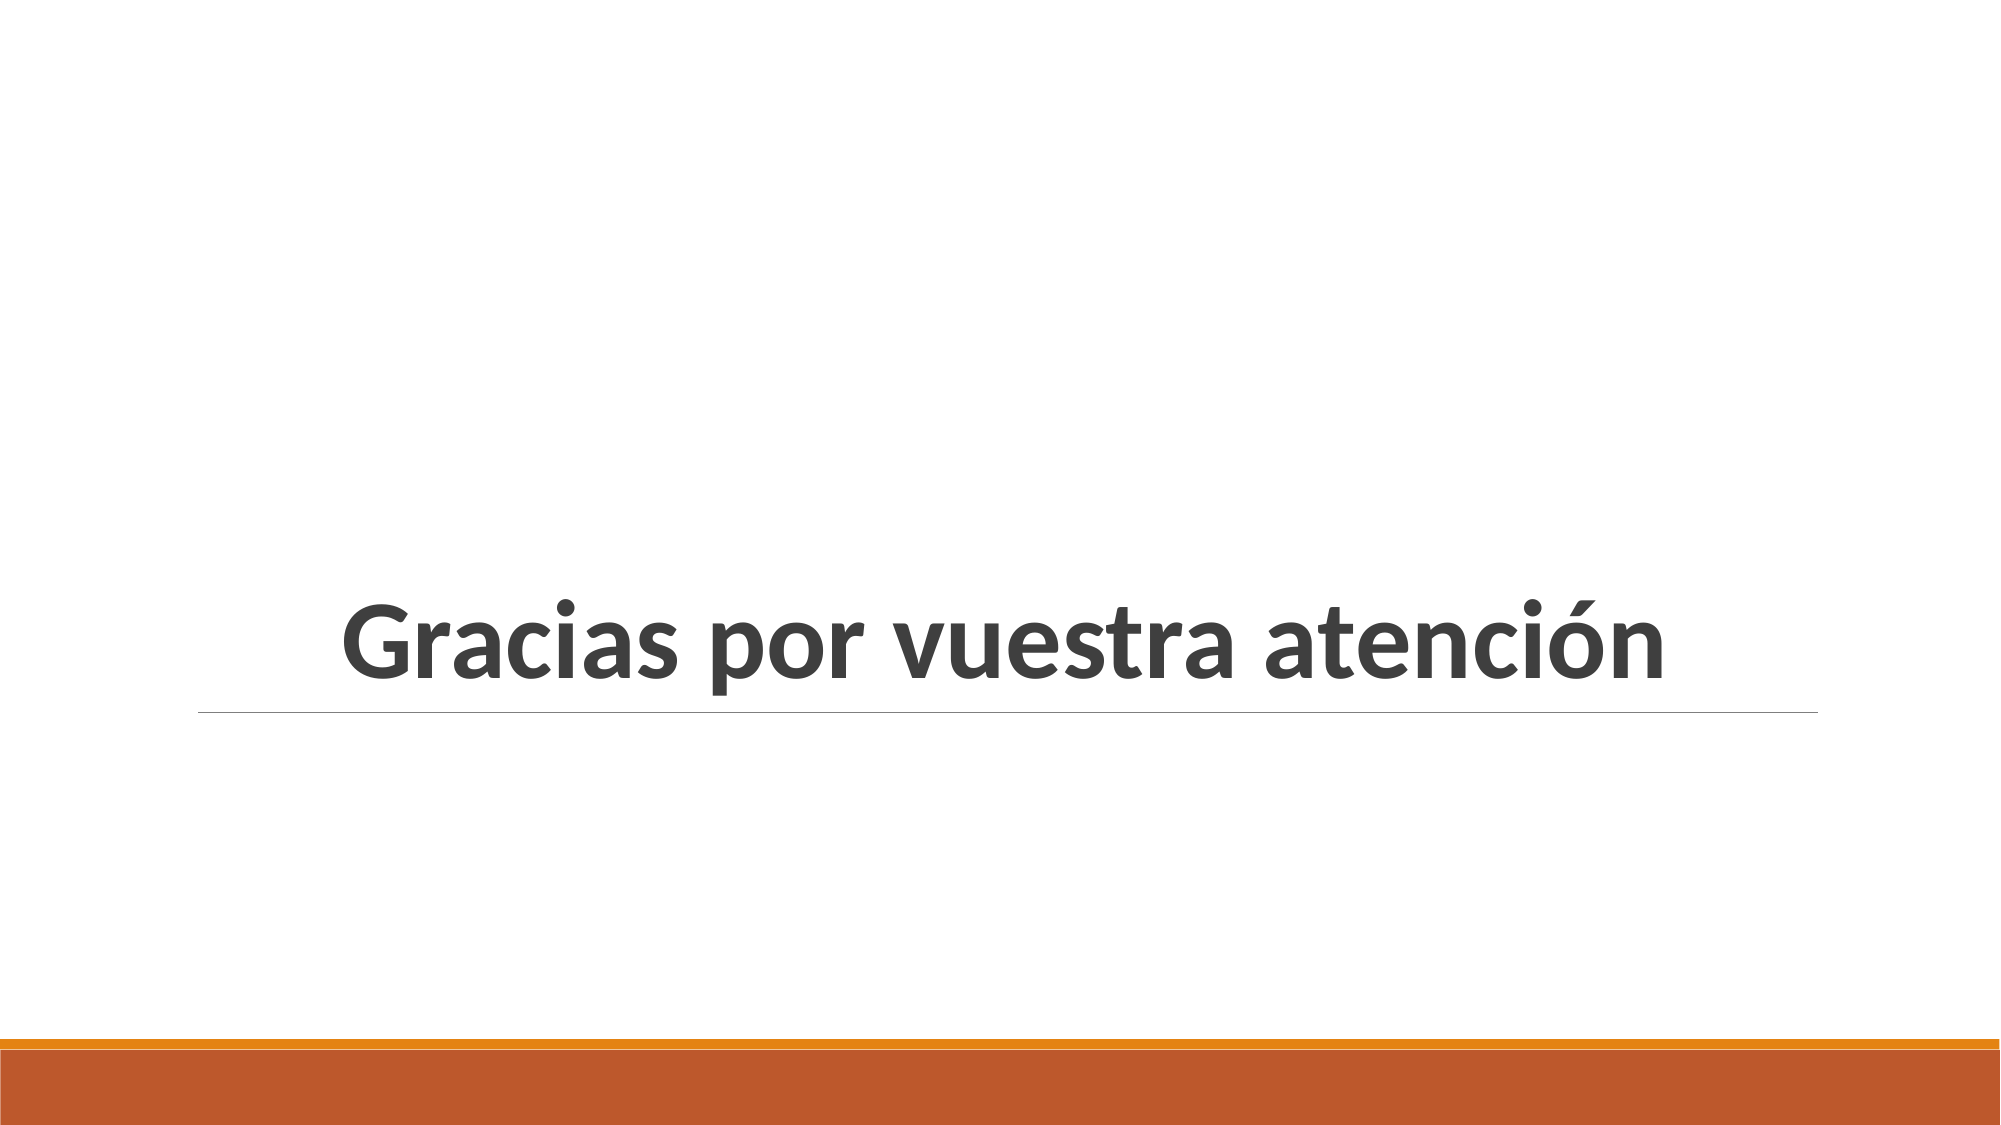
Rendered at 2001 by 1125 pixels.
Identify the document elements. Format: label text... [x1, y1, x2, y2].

title Gracias por vuestra atención [180, 124, 1830, 710]
